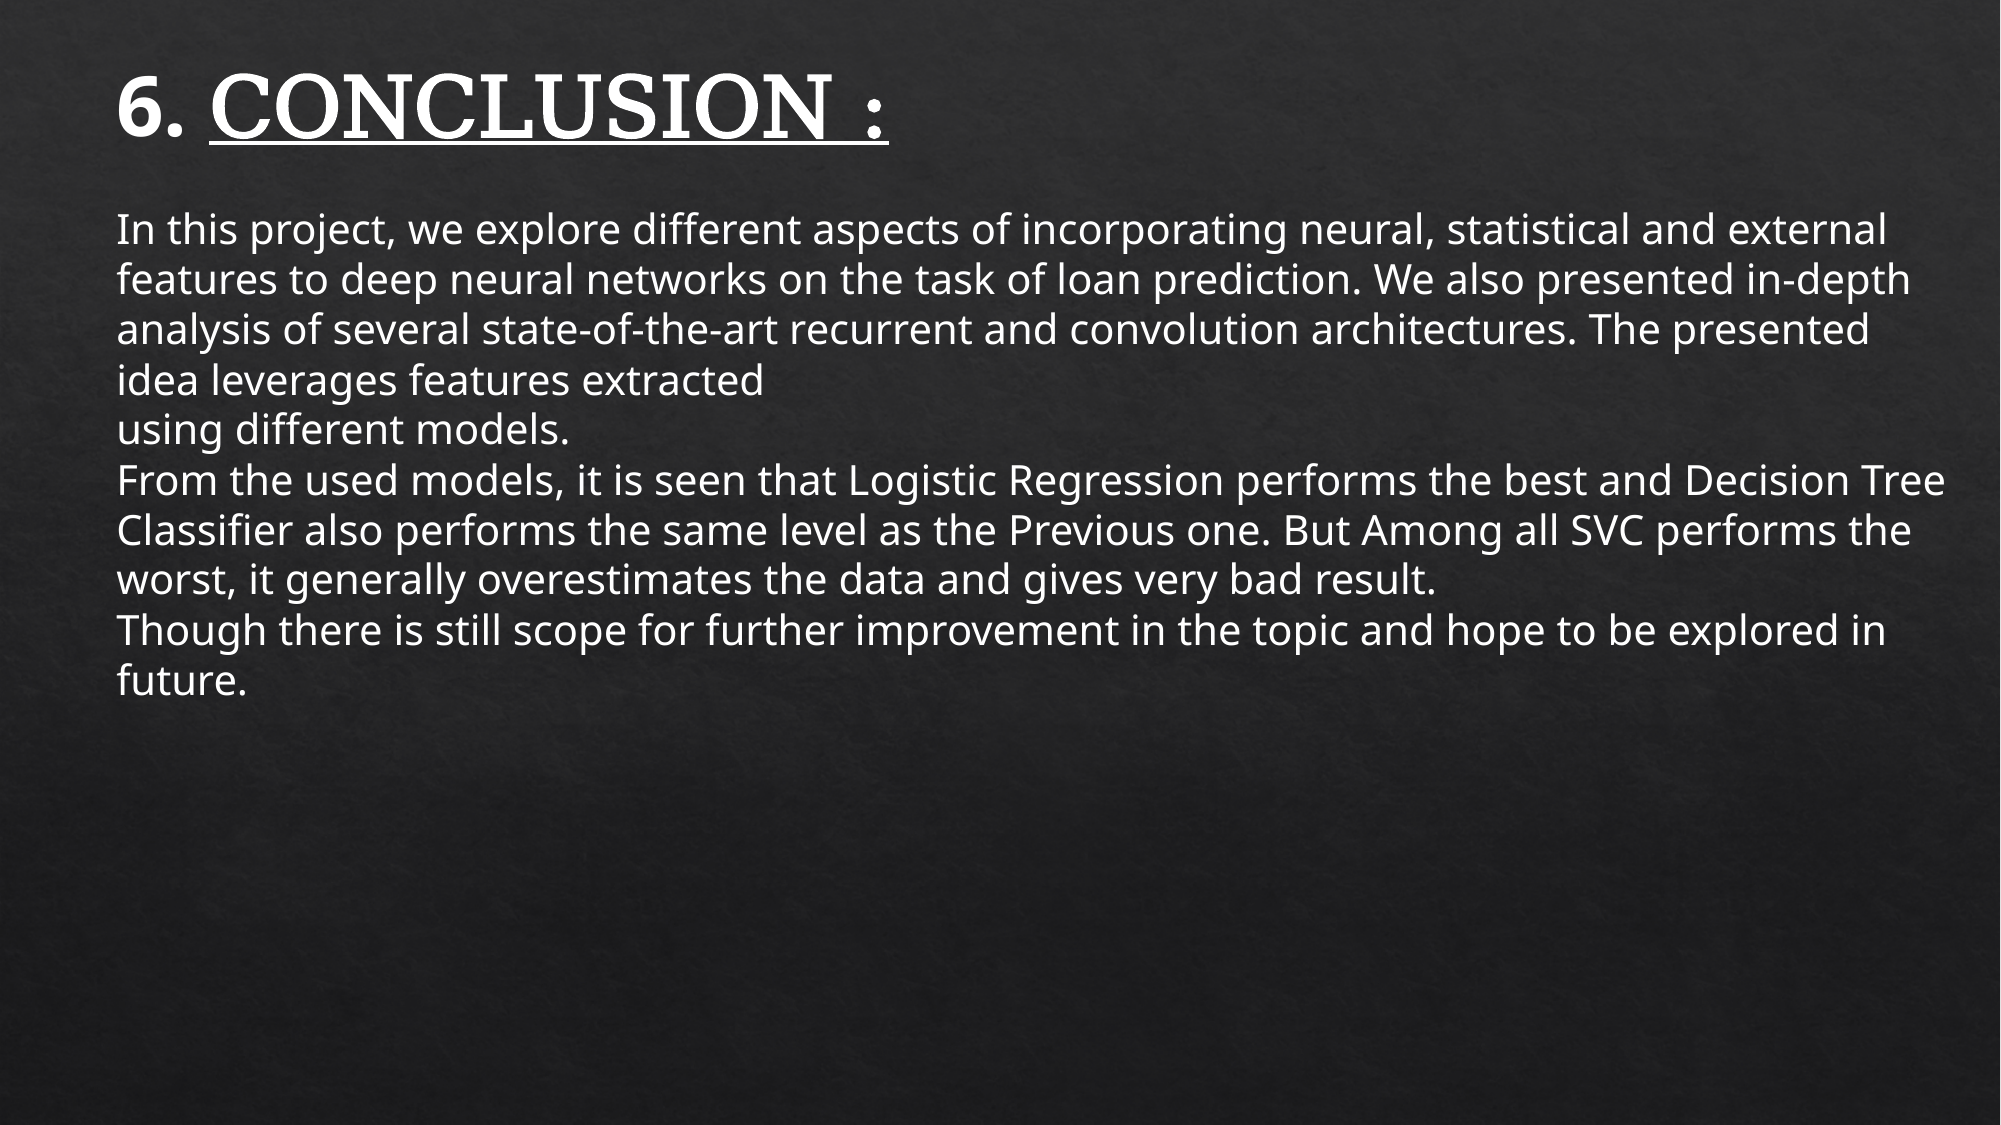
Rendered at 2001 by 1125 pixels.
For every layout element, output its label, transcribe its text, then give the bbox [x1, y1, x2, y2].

text_box 6. CONCLUSION : In this project, we explore different aspects of incorporating neural, statistical and external features to deep neural networks on the task of loan prediction. We also presented in-depth analysis of several state-of-the-art recurrent and convolution architectures. The presented idea leverages features extracted using different models. From the used models, it is seen that Logistic Regression performs the best and Decision Tree Classifier also performs the same level as the Previous one. But Among all SVC performs the worst, it generally overestimates the data and gives very bad result. Though there is still scope for further improvement in the topic and hope to be explored in future. [101, 45, 1971, 891]
